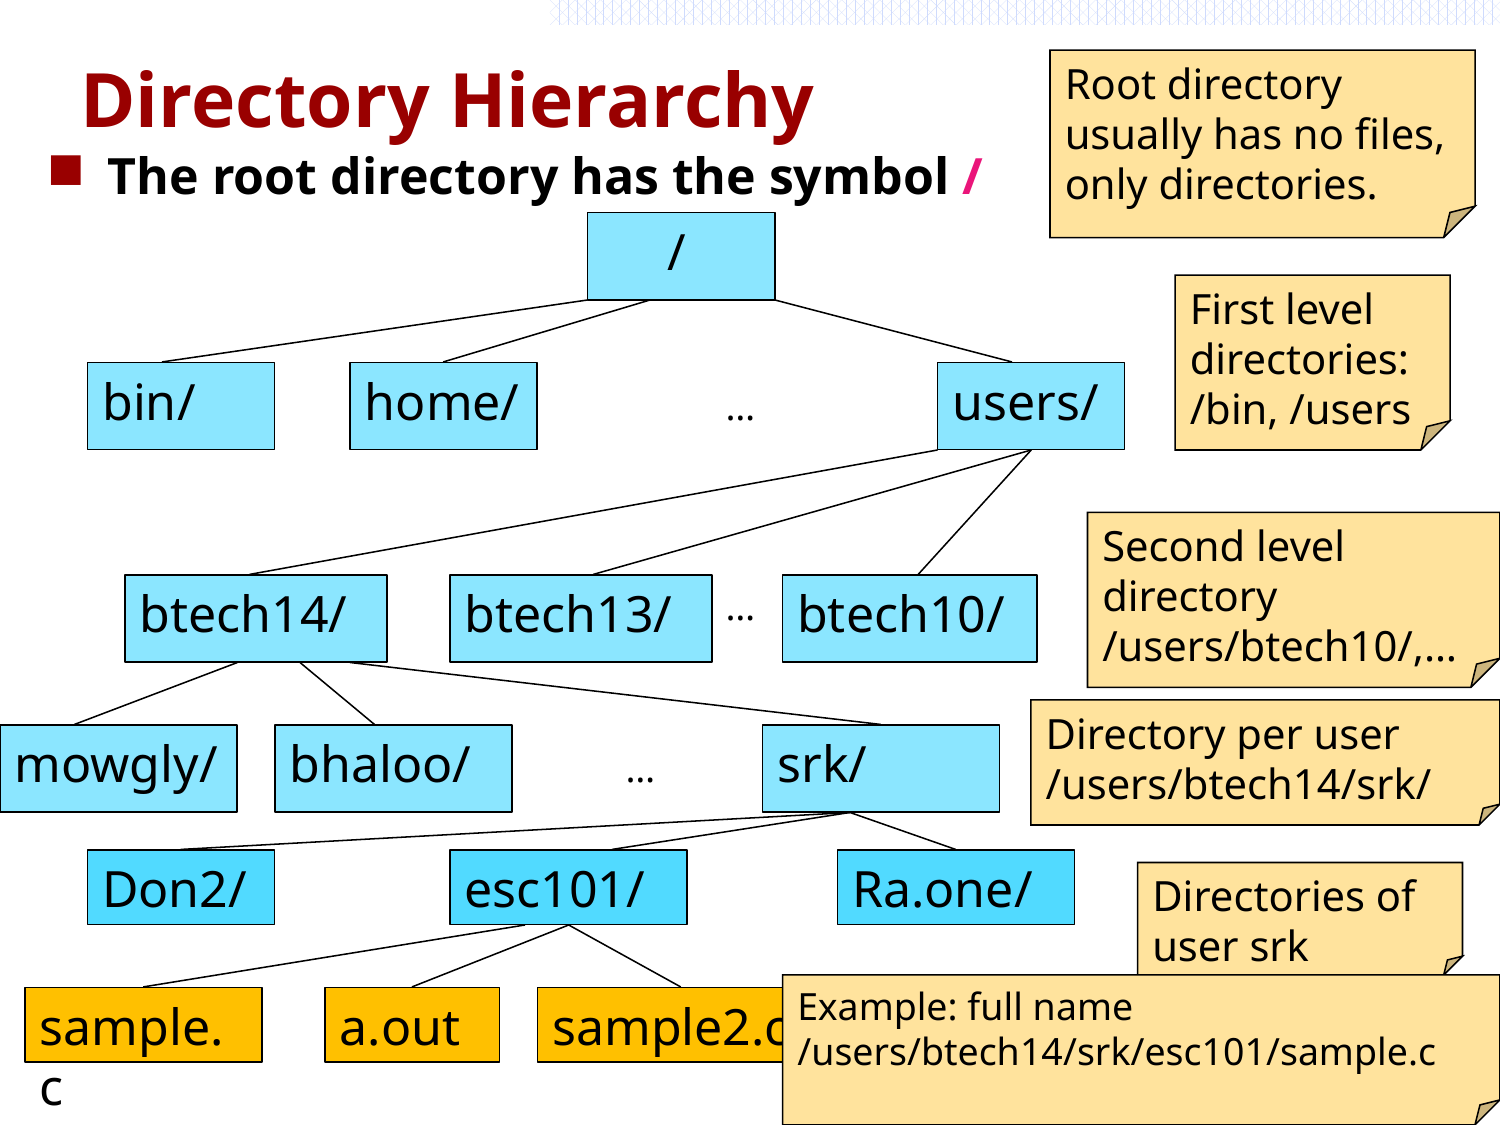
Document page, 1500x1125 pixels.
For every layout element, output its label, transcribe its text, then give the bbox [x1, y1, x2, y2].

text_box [24, 924, 825, 1063]
text_box Root directory usually has no files, only directories. [1050, 50, 1476, 238]
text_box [124, 449, 1038, 663]
text_box Directories of user srk [1137, 862, 1463, 974]
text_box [0, 662, 1000, 813]
text_box Directory per user /users/btech14/srk/ [1030, 699, 1500, 826]
text_box First level directories: /bin, /users [1175, 275, 1451, 451]
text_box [87, 812, 1075, 925]
text_box Second level directory /users/btech10/,… [1087, 512, 1500, 688]
text_box Directory Hierarchy [65, 35, 1500, 161]
text_box Example: full name /users/btech14/srk/esc101/sample.c [782, 974, 1500, 1125]
text_box / [587, 212, 775, 298]
text_box The root directory has the symbol / [37, 137, 1039, 331]
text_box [87, 299, 1231, 450]
